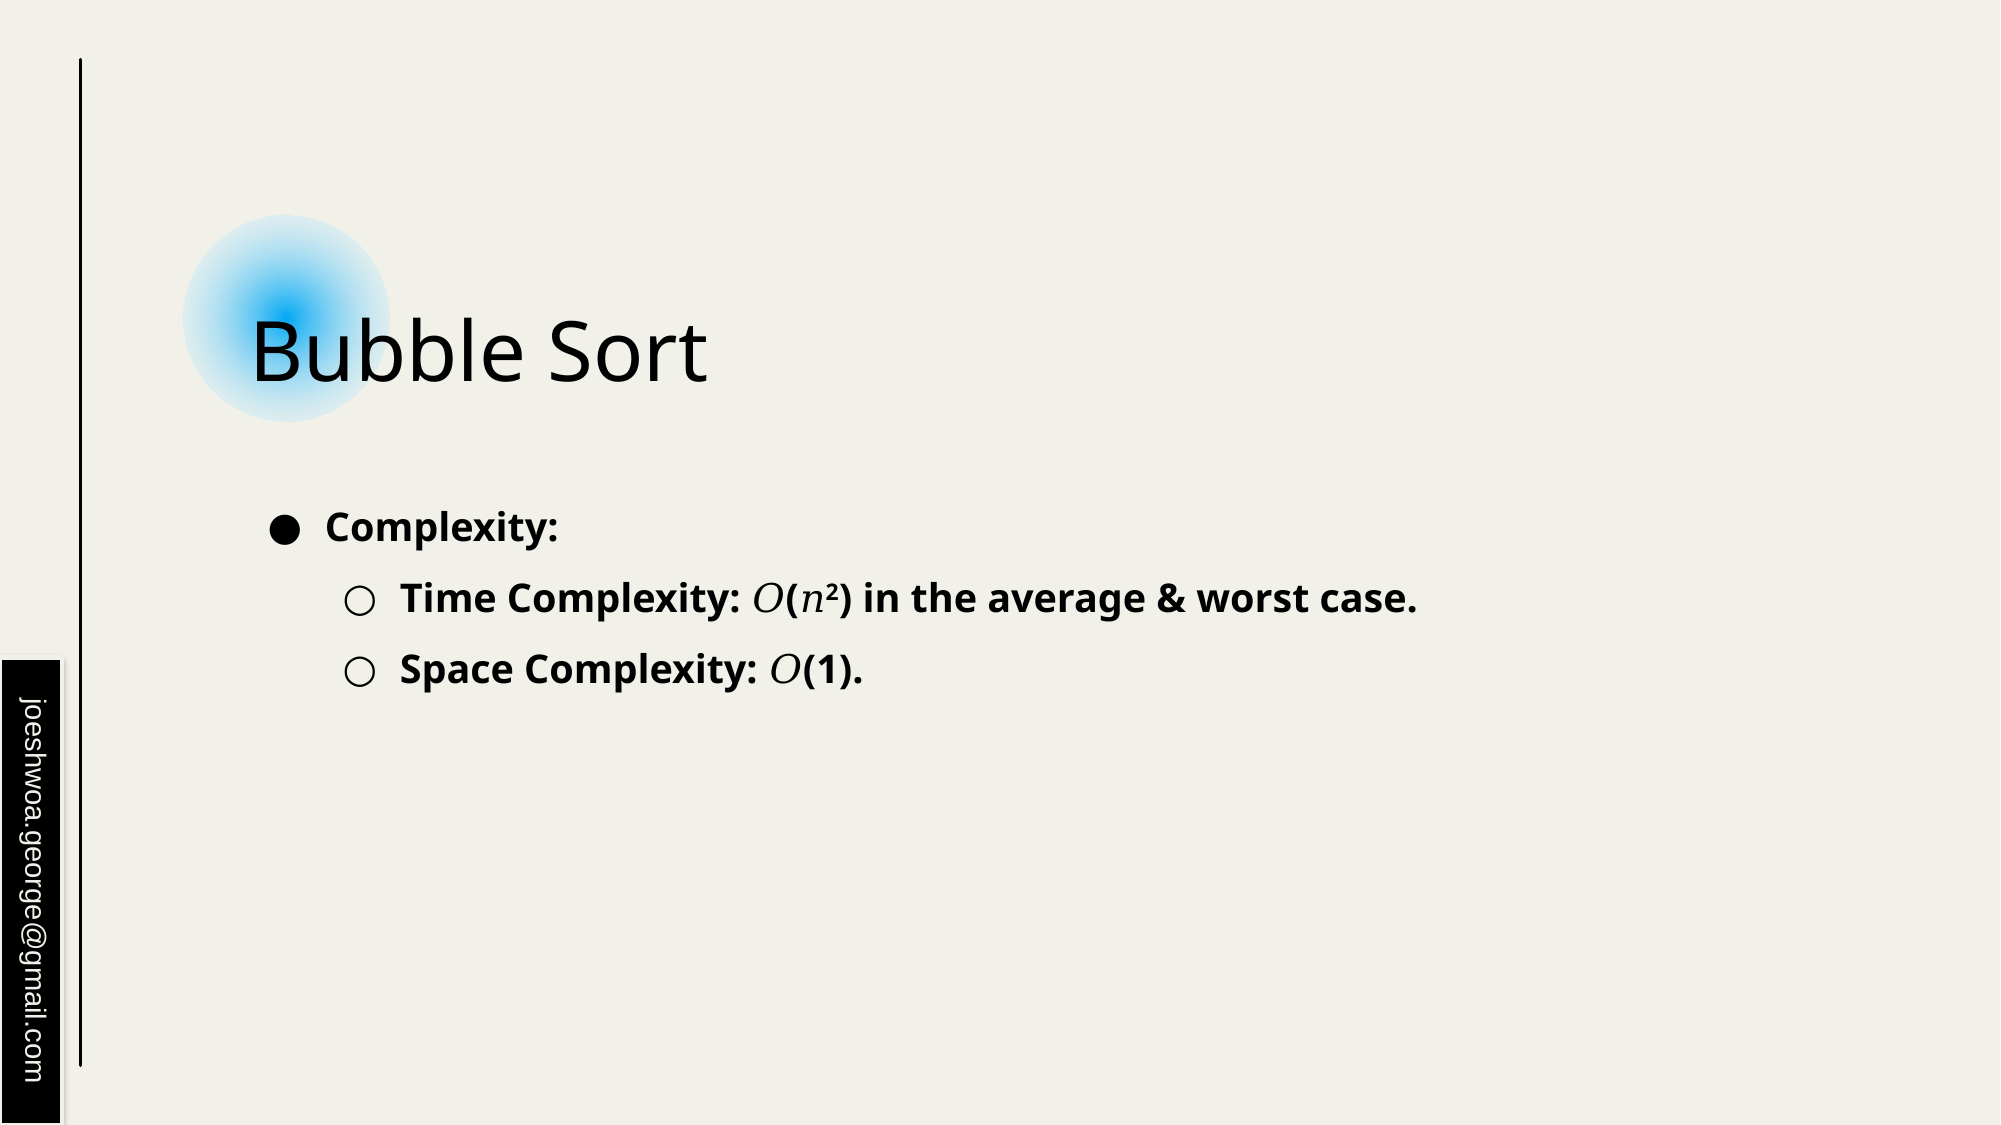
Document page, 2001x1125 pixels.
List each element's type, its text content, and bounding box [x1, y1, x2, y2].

text_box [240, 411, 332, 422]
text_box [182, 214, 384, 405]
list Complexity: Time Complexity: 𝑂(𝑛2) in the average & worst case. Space Complexity: 𝑂(1). [229, 457, 1589, 867]
title Bubble Sort [229, 285, 1589, 411]
text_box joeshwoa.george@gmail.com [0, 655, 64, 1125]
